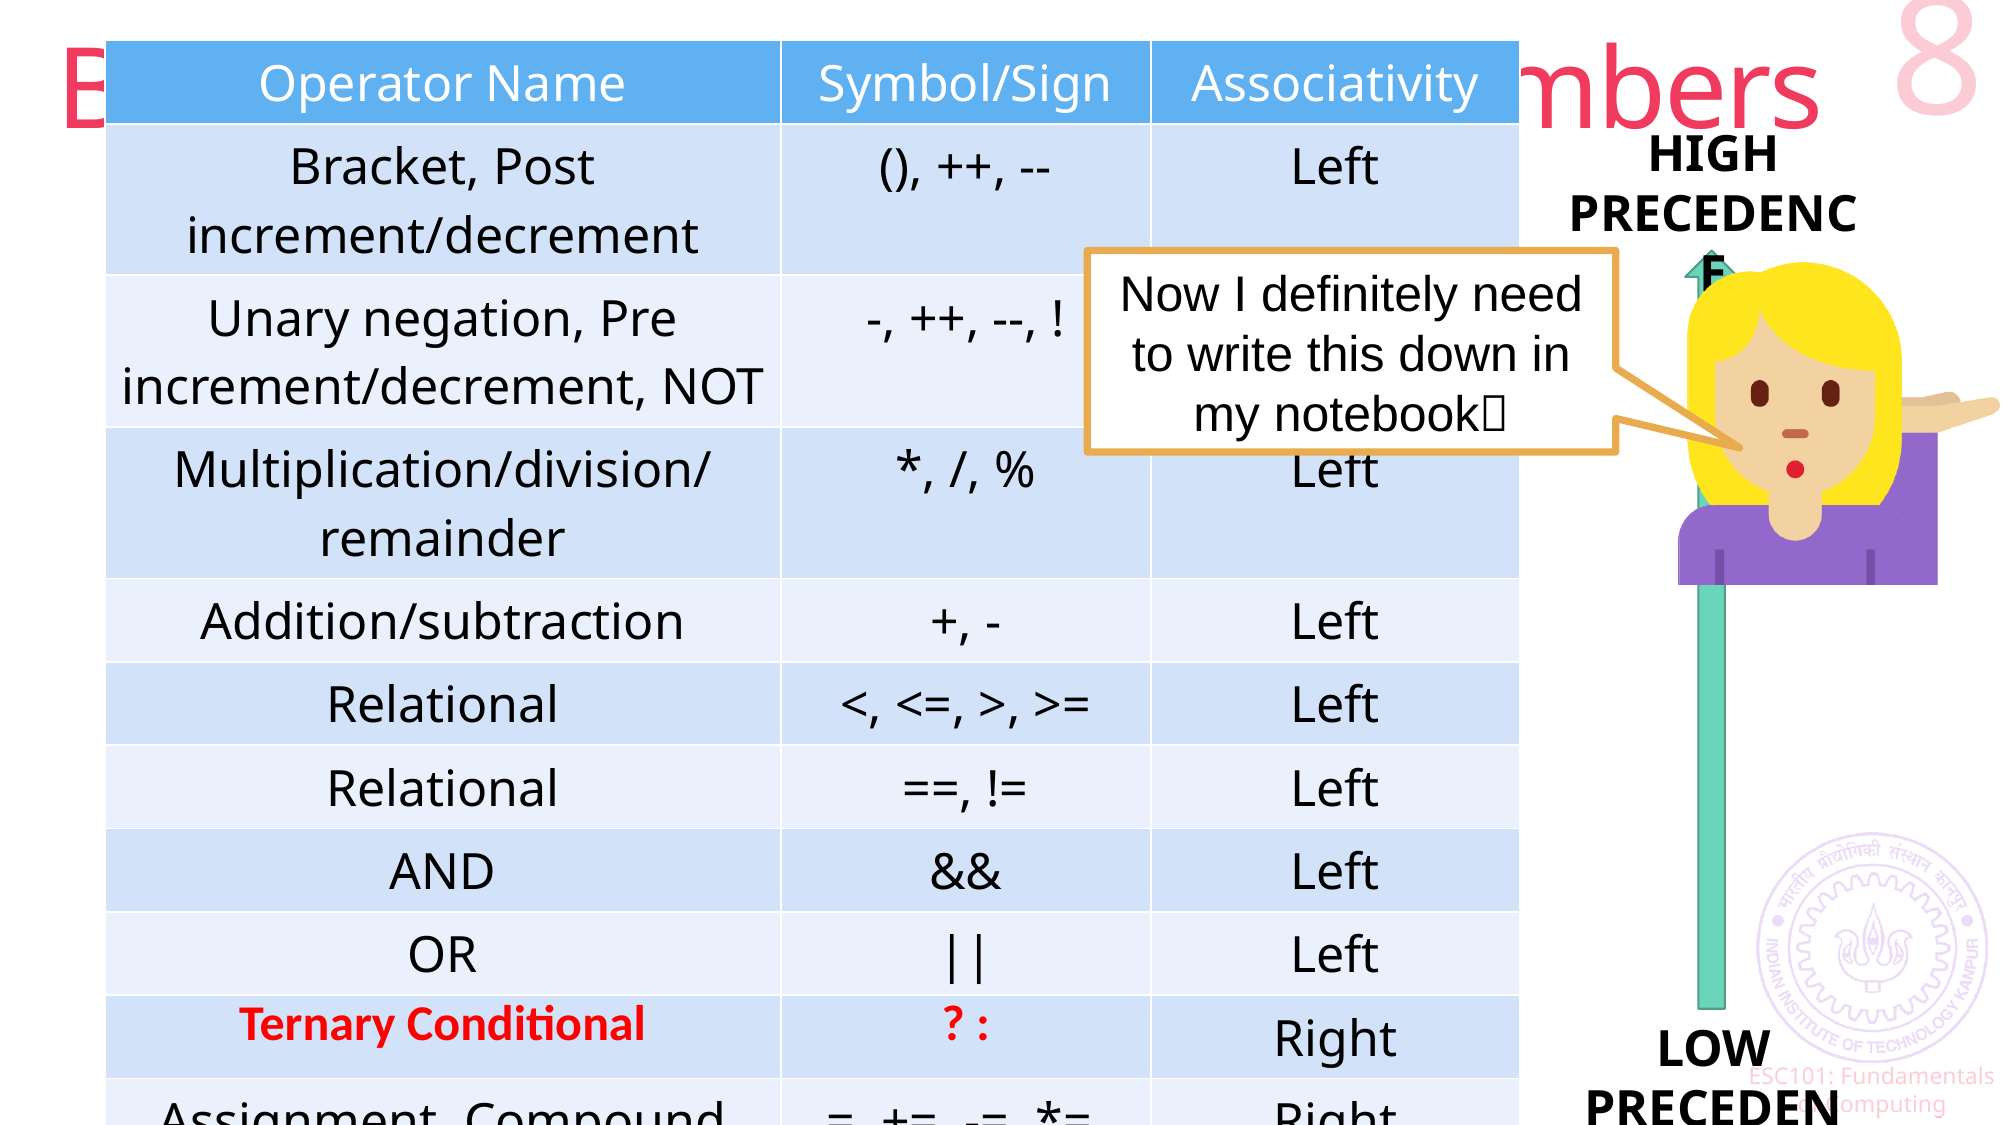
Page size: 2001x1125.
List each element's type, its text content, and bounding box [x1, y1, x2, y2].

text_box LOW PRECEDENCE [1556, 1008, 1871, 1125]
text_box [1697, 585, 1726, 1008]
table_cell Left [1152, 913, 1519, 994]
table_header Operator Name [106, 41, 780, 123]
title BODMAS table has more members [41, 5, 1945, 183]
picture [1634, 262, 2000, 585]
table_cell Left [1152, 663, 1519, 744]
table_cell Assignment, Compound assignment [106, 1079, 780, 1125]
table_cell =, +=, -=, *=, /=, %= [782, 1079, 1150, 1125]
table_cell -, ++, --, ! [782, 276, 1086, 426]
table_cell Left [1152, 579, 1519, 661]
table_cell Bracket, Post increment/decrement [106, 125, 780, 274]
table_cell && [782, 829, 1150, 911]
table_cell Right [1152, 996, 1519, 1078]
table_cell Left [1152, 125, 1519, 249]
table_cell Left [1152, 746, 1519, 828]
table_cell Relational [106, 746, 780, 828]
table_cell || [782, 913, 1150, 994]
table_cell <, <=, >, >= [782, 663, 1150, 744]
table_cell Left [1152, 829, 1519, 911]
table_cell Ternary Conditional [106, 996, 780, 1078]
table_cell OR [106, 913, 780, 994]
text_box HIGH PRECEDENCE [1545, 114, 1882, 309]
table_cell Left [1152, 454, 1519, 578]
table_cell Right [1152, 1079, 1519, 1125]
table_cell Addition/subtraction [106, 579, 780, 661]
table_cell ==, != [782, 746, 1150, 828]
slide_number 8 [1520, 6, 2000, 183]
table_cell Relational [106, 663, 780, 744]
table_cell Unary negation, Pre increment/decrement, NOT [106, 276, 780, 426]
table_cell Multiplication/division/ remainder [106, 428, 780, 578]
table_header Symbol/Sign [782, 41, 1150, 123]
table_cell ? : [782, 996, 1150, 1078]
table_cell +, - [782, 579, 1150, 661]
table_cell *, /, % [782, 428, 1150, 578]
table_header Associativity [1152, 41, 1519, 123]
table_cell AND [106, 829, 780, 911]
table_cell (), ++, -- [782, 125, 1150, 274]
text_box Now I definitely need to write this down in my notebook [1086, 249, 1634, 454]
